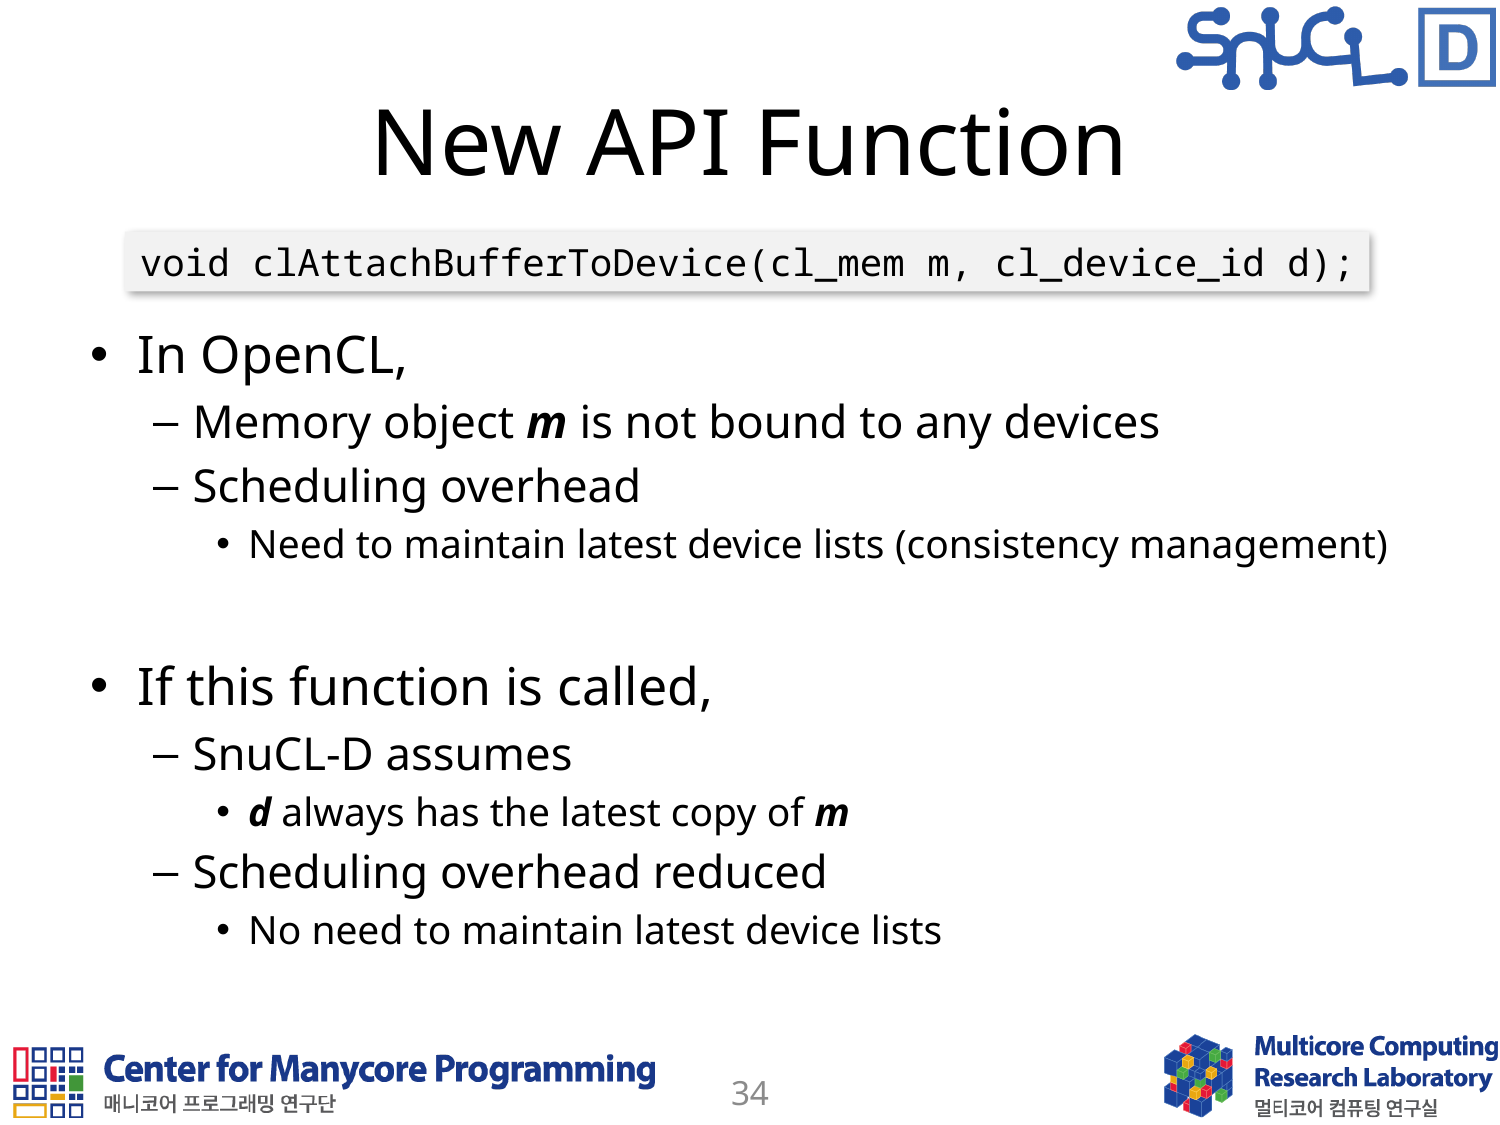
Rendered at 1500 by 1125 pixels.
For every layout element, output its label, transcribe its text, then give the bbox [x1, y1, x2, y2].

title New API Function [75, 45, 1425, 233]
slide_number 34 [690, 1065, 809, 1125]
picture [1176, 6, 1496, 90]
text_box void clAttachBufferToDevice(cl_mem m, cl_device_id d); [124, 231, 1370, 292]
list In OpenCL, Memory object m is not bound to any devices Scheduling overhead Need to maintain latest device lists (consistency management) If this function is called, SnuCL-D assumes d always has the latest copy of m Scheduling overhead reduced No need to maintain latest device lists [75, 314, 1425, 1005]
picture [1163, 1034, 1498, 1118]
picture [13, 1047, 655, 1118]
